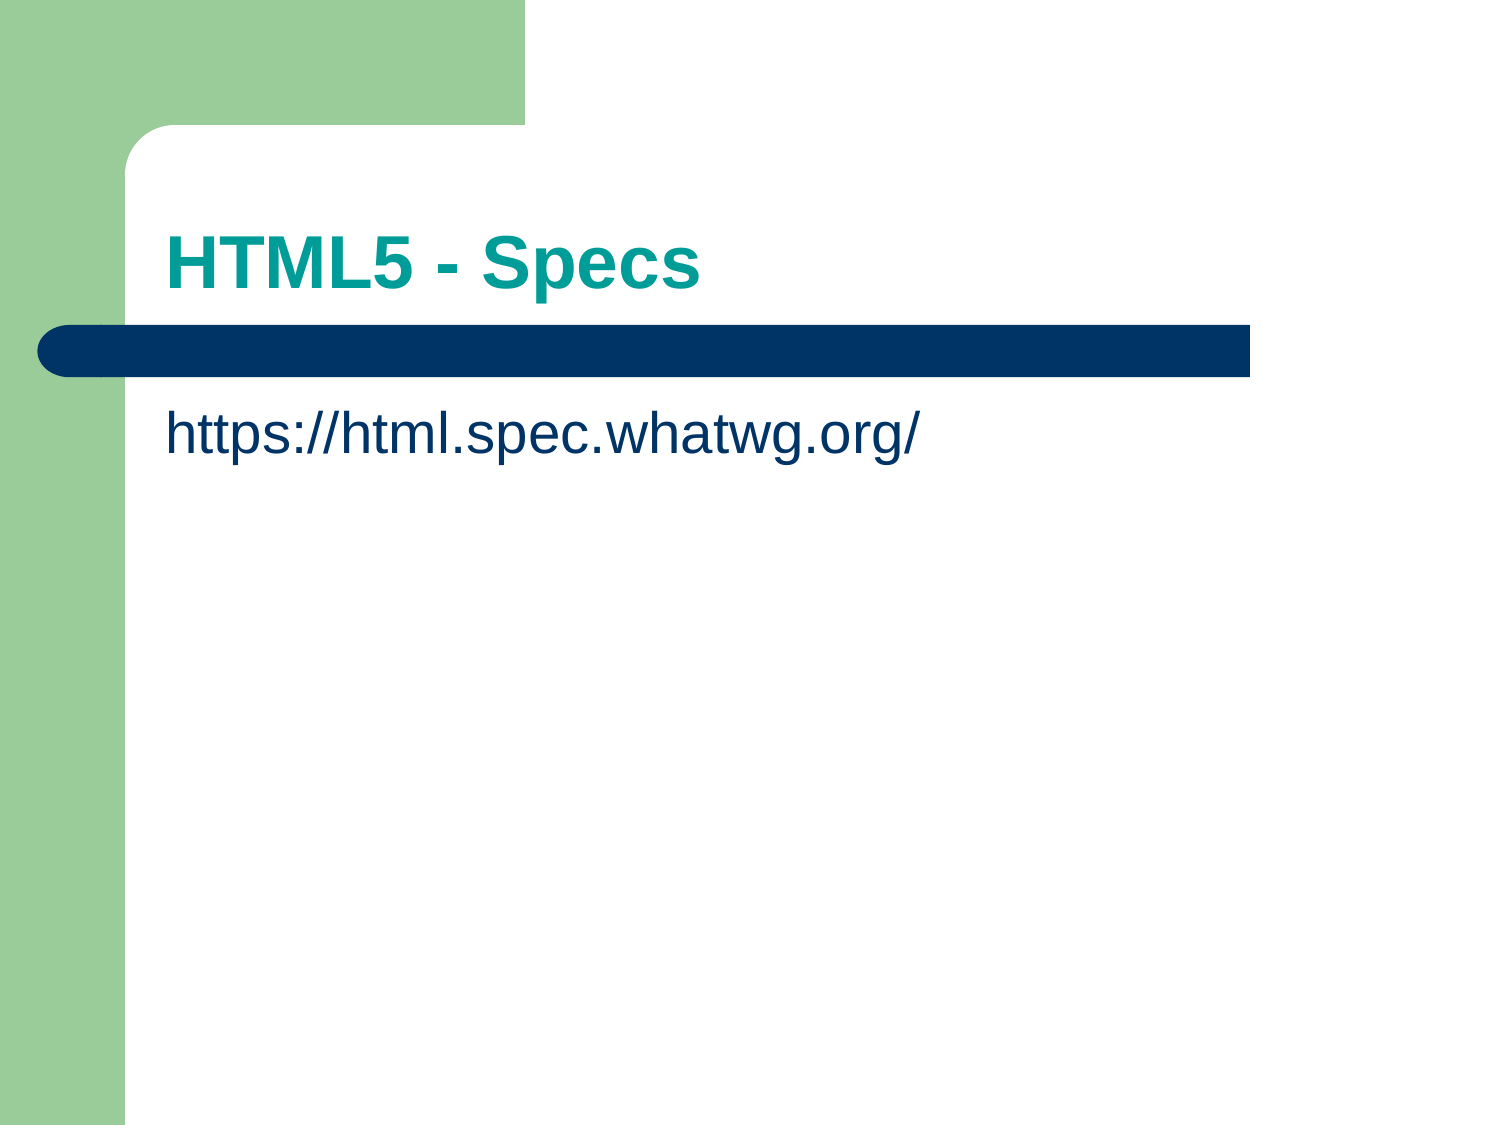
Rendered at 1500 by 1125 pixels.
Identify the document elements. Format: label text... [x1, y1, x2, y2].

title HTML5 - Specs [150, 125, 1463, 313]
list https://html.spec.whatwg.org/ [150, 387, 1463, 1000]
